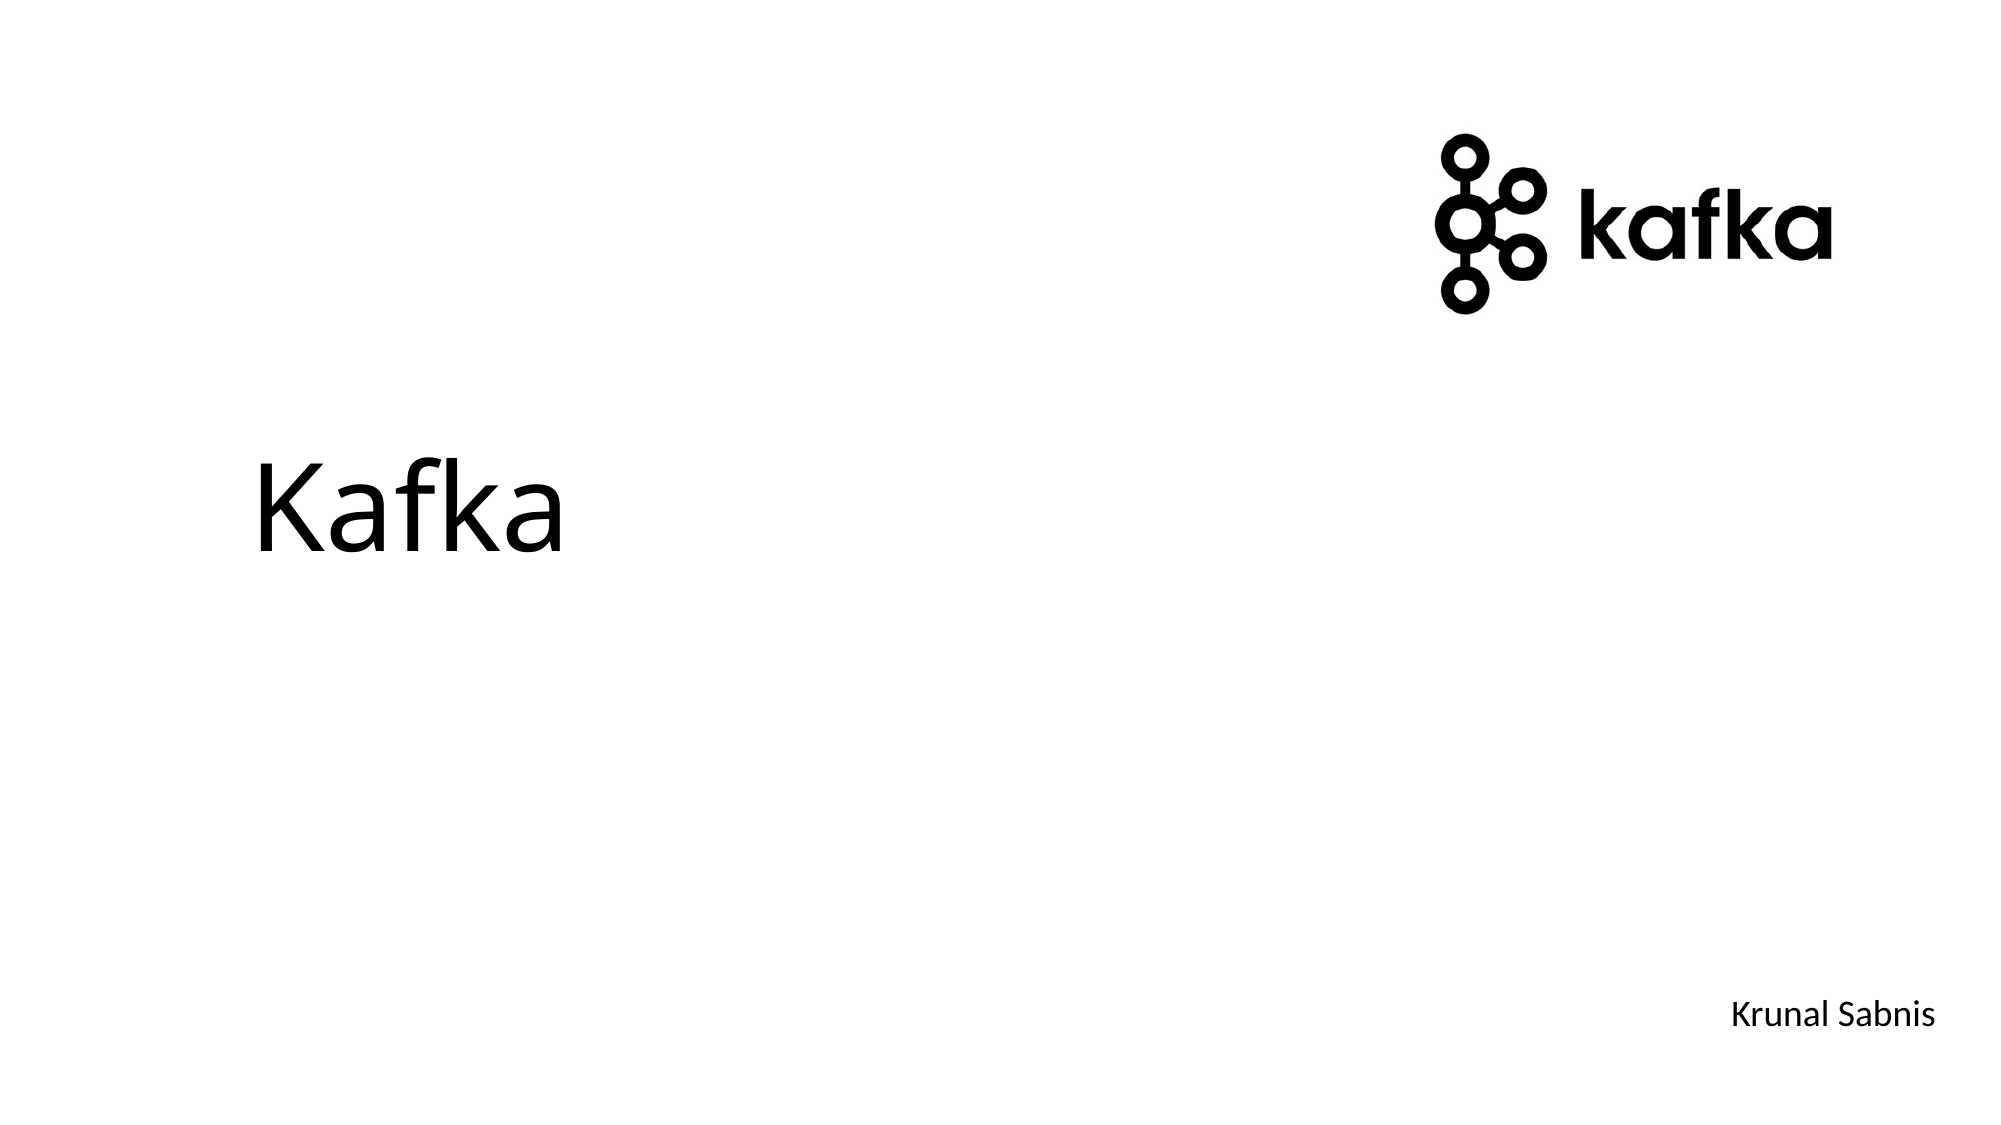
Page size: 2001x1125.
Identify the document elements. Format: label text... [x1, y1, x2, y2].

text_box Kafka [188, 437, 632, 586]
picture [1356, 29, 1917, 393]
text_box Krunal Sabnis [1716, 981, 1959, 1042]
